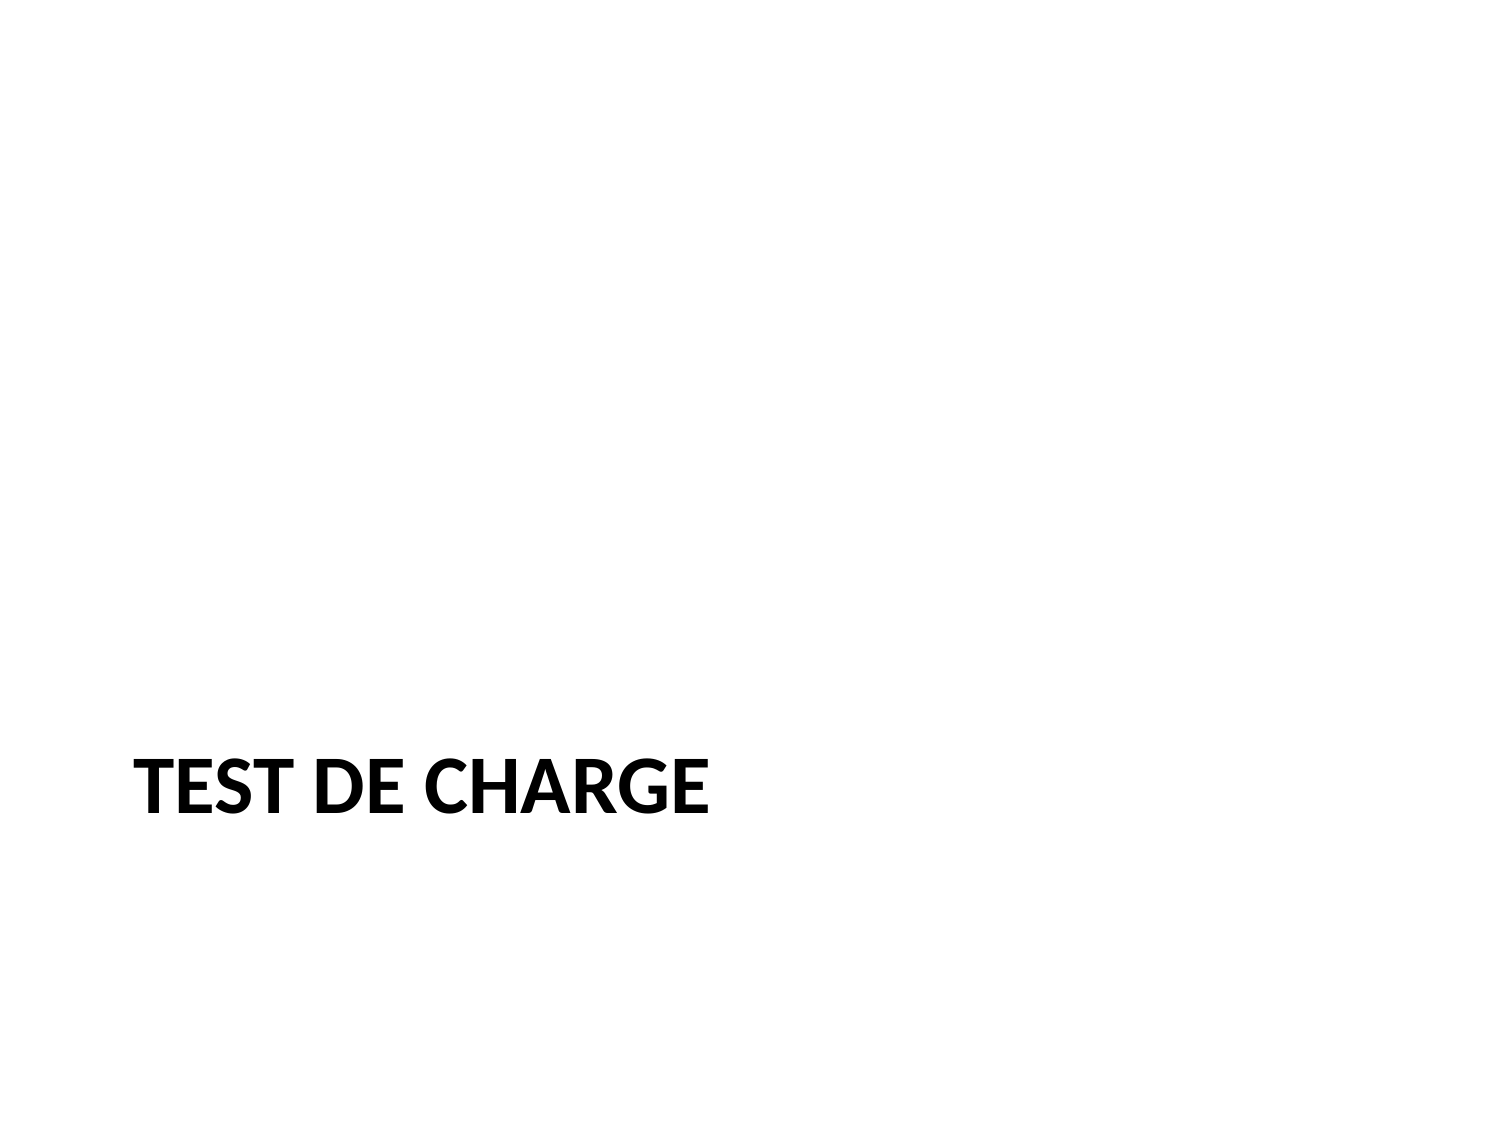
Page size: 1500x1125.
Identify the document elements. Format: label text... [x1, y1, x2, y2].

title Test de charge [118, 722, 1394, 947]
